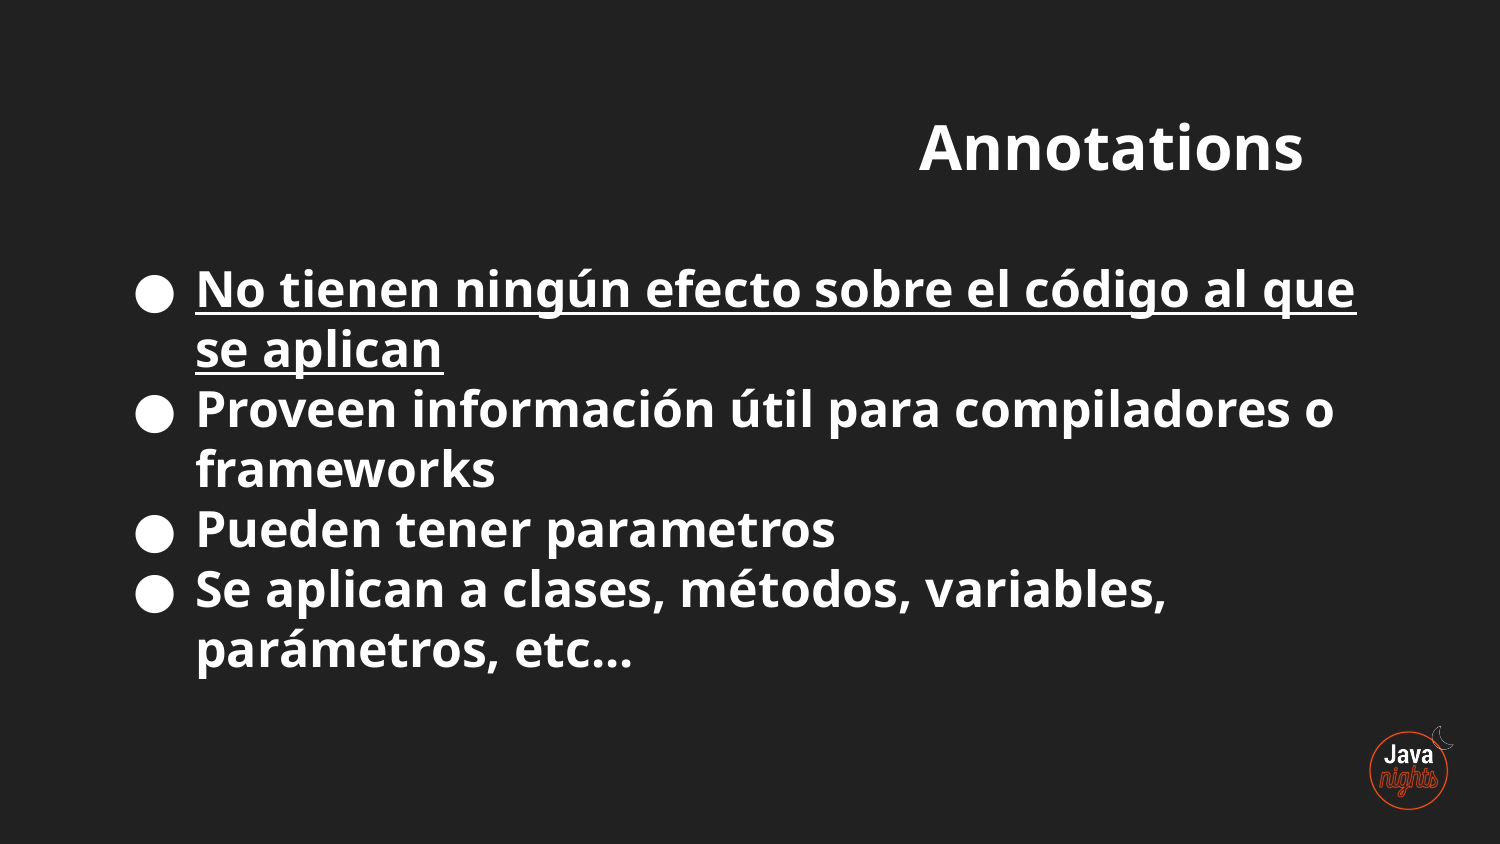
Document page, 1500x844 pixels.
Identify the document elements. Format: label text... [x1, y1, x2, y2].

picture [1363, 719, 1460, 816]
text_box Annotations No tienen ningún efecto sobre el código al que se aplican Proveen información útil para compiladores o frameworks Pueden tener parametros Se aplican a clases, métodos, variables, parámetros, etc... [105, 57, 1395, 701]
